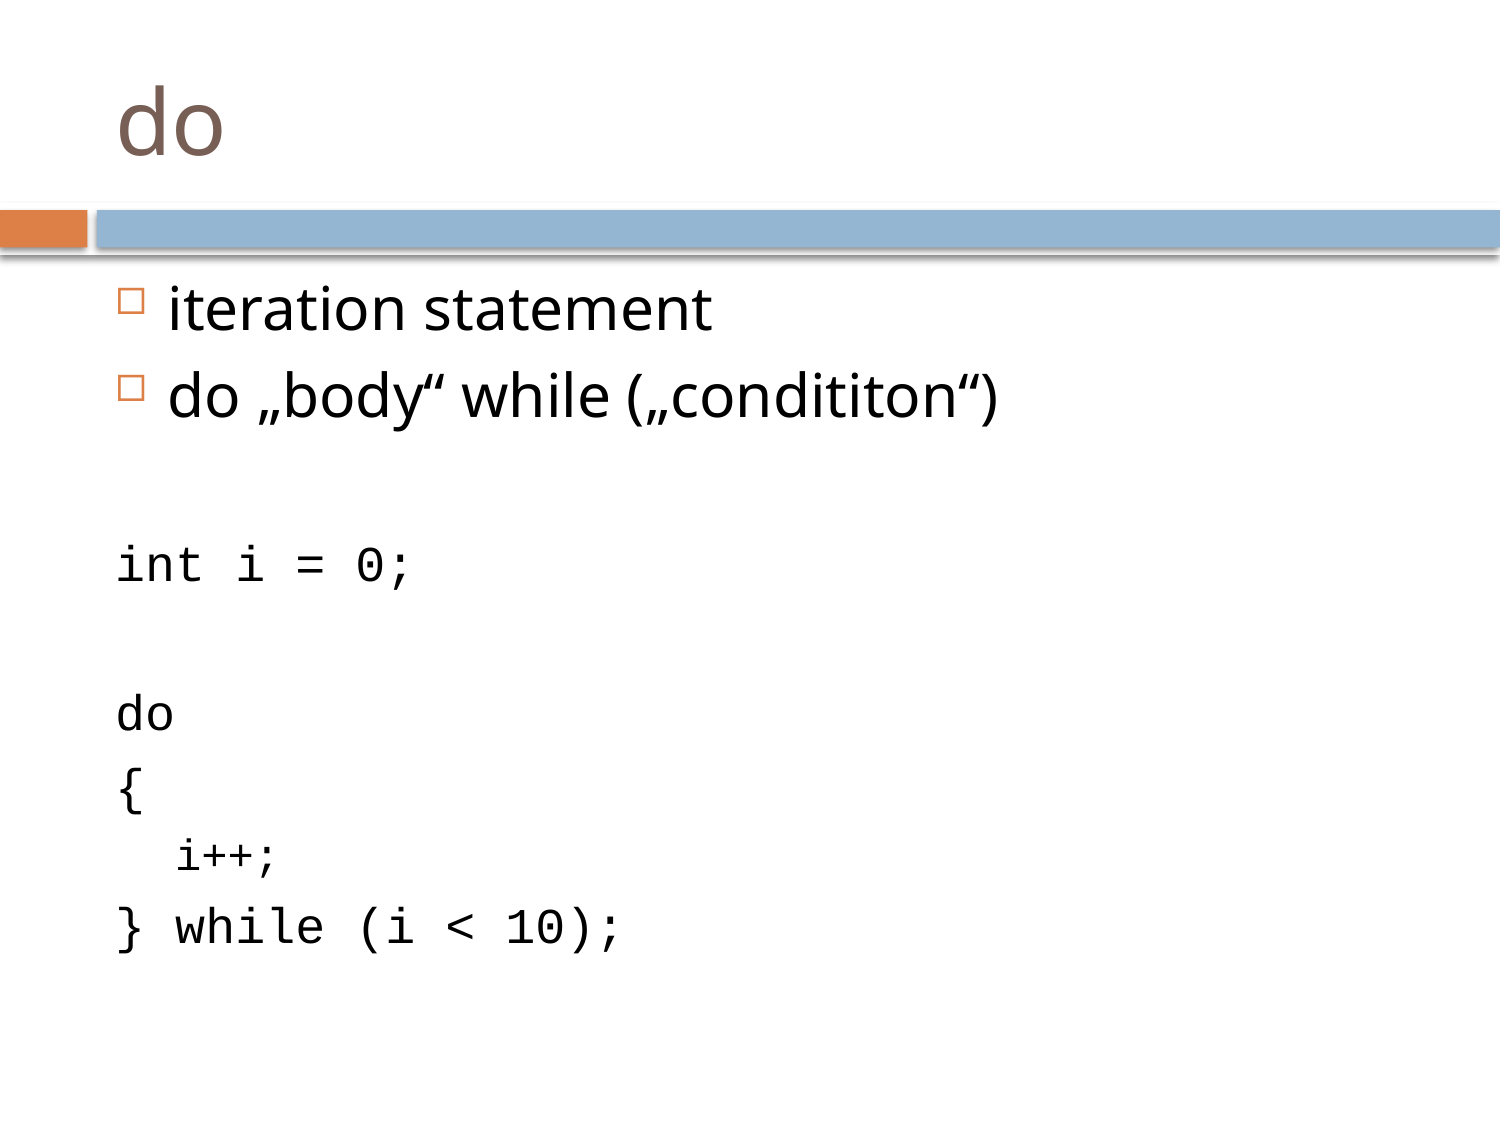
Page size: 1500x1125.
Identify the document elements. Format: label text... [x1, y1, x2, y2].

list iteration statement do „body“ while („condititon“) int i = 0; do { i++; } while (i < 10); [100, 262, 1438, 1000]
title do [100, 37, 1438, 200]
